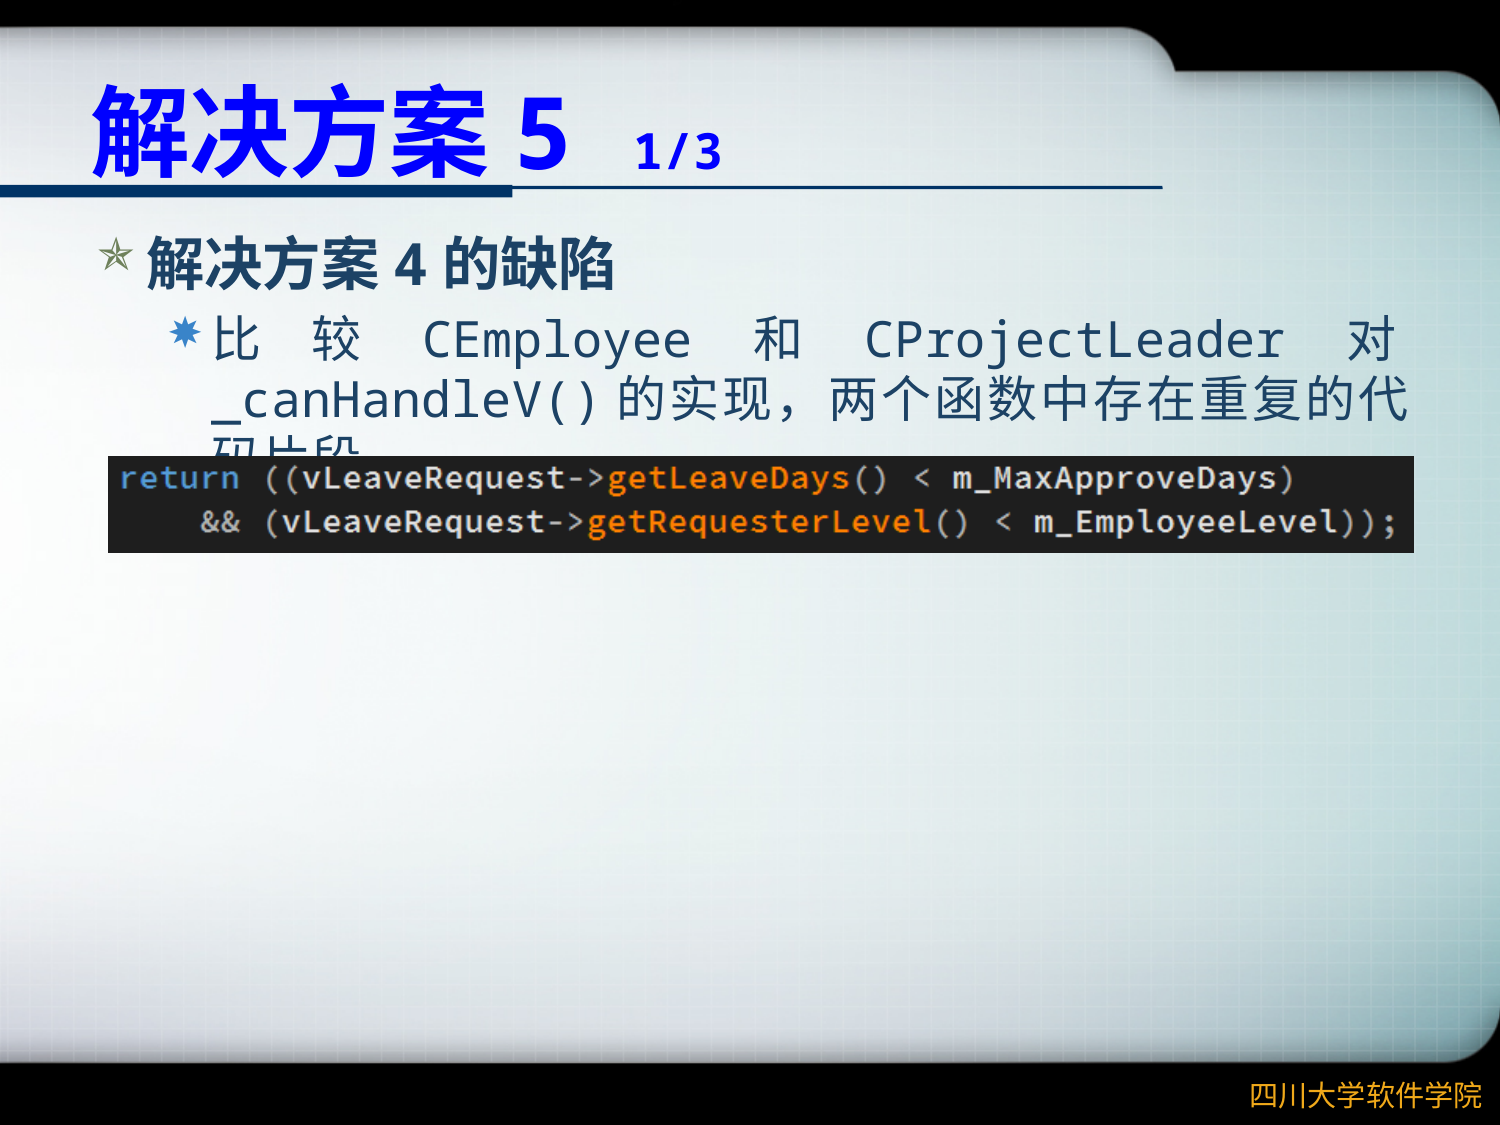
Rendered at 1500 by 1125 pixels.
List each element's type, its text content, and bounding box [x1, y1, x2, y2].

picture [0, 0, 1500, 1125]
list 解决方案4的缺陷 比较CEmployee和CProjectLeader对_canHandleV()的实现，两个函数中存在重复的代码片段 [75, 219, 1424, 1059]
title 解决方案5 1/3 [75, 78, 1447, 180]
